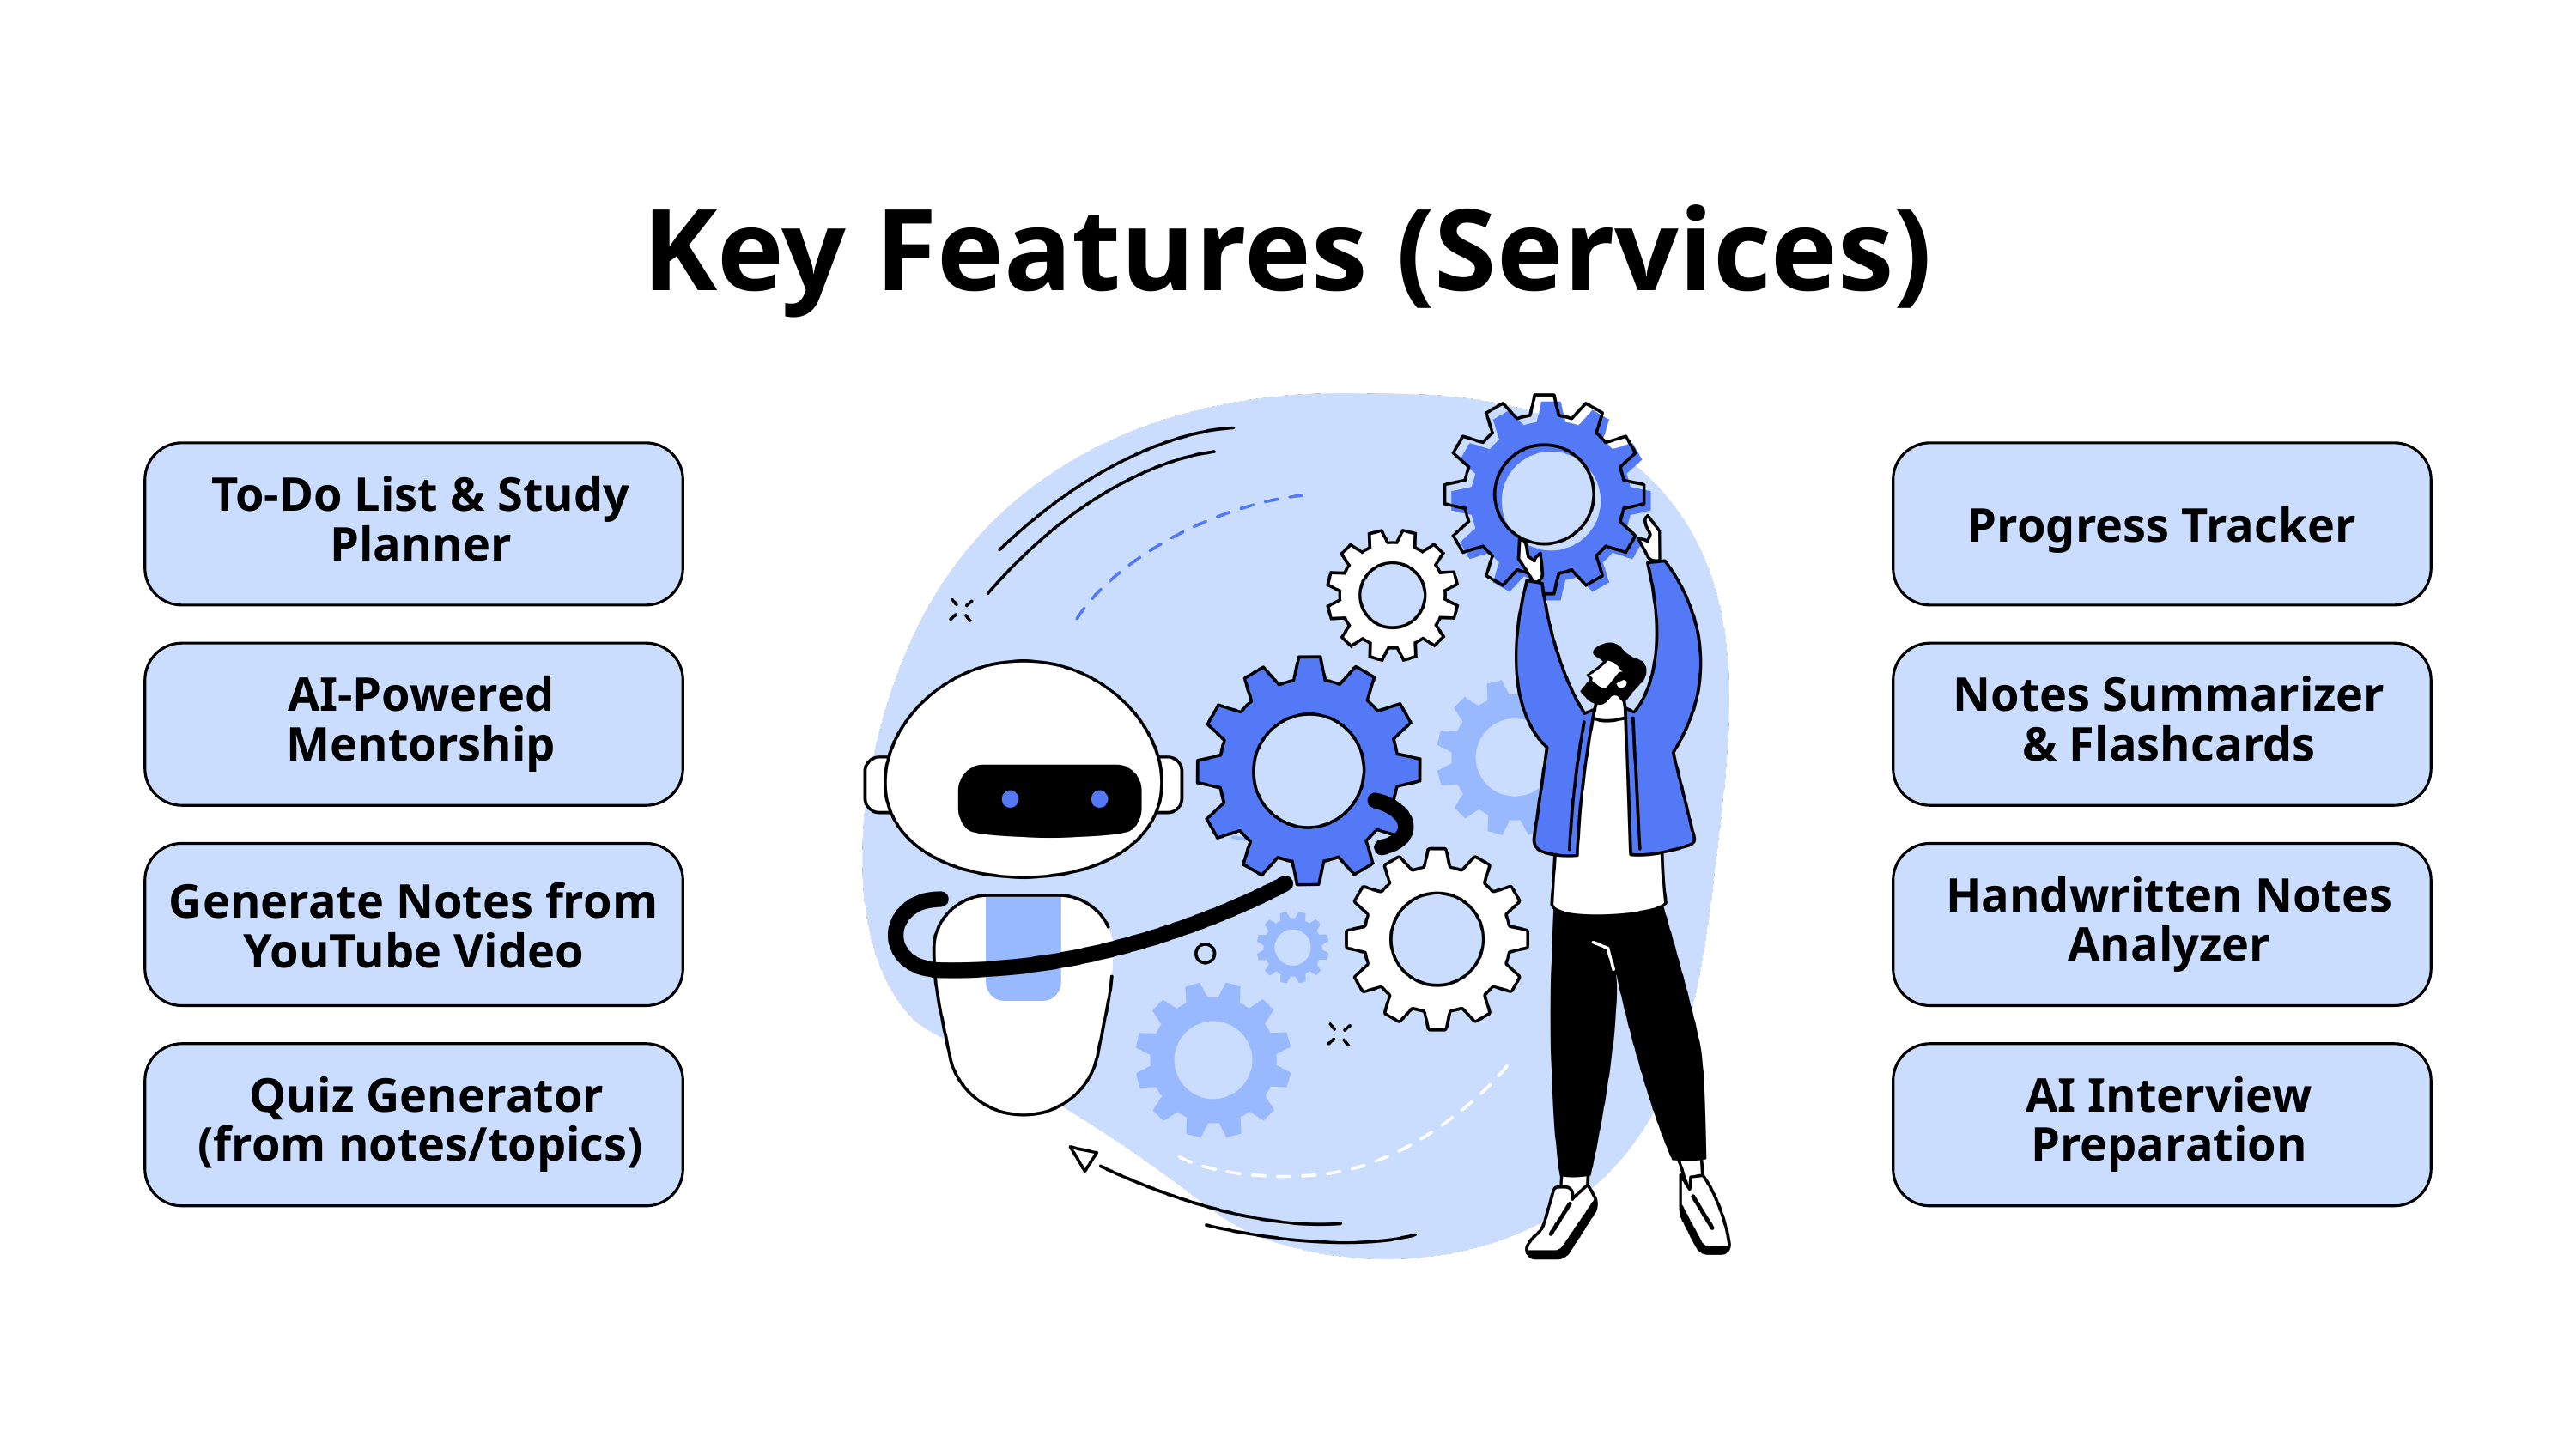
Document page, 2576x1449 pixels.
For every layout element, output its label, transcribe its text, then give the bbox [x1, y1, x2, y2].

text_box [1893, 843, 2432, 1006]
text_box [144, 843, 683, 1006]
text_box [1893, 442, 2432, 606]
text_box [1893, 642, 2432, 806]
text_box [828, 372, 1748, 1270]
text_box Key Features (Services) [537, 199, 2039, 314]
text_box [1893, 1043, 2432, 1207]
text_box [144, 642, 683, 806]
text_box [144, 442, 683, 606]
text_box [144, 1043, 683, 1207]
